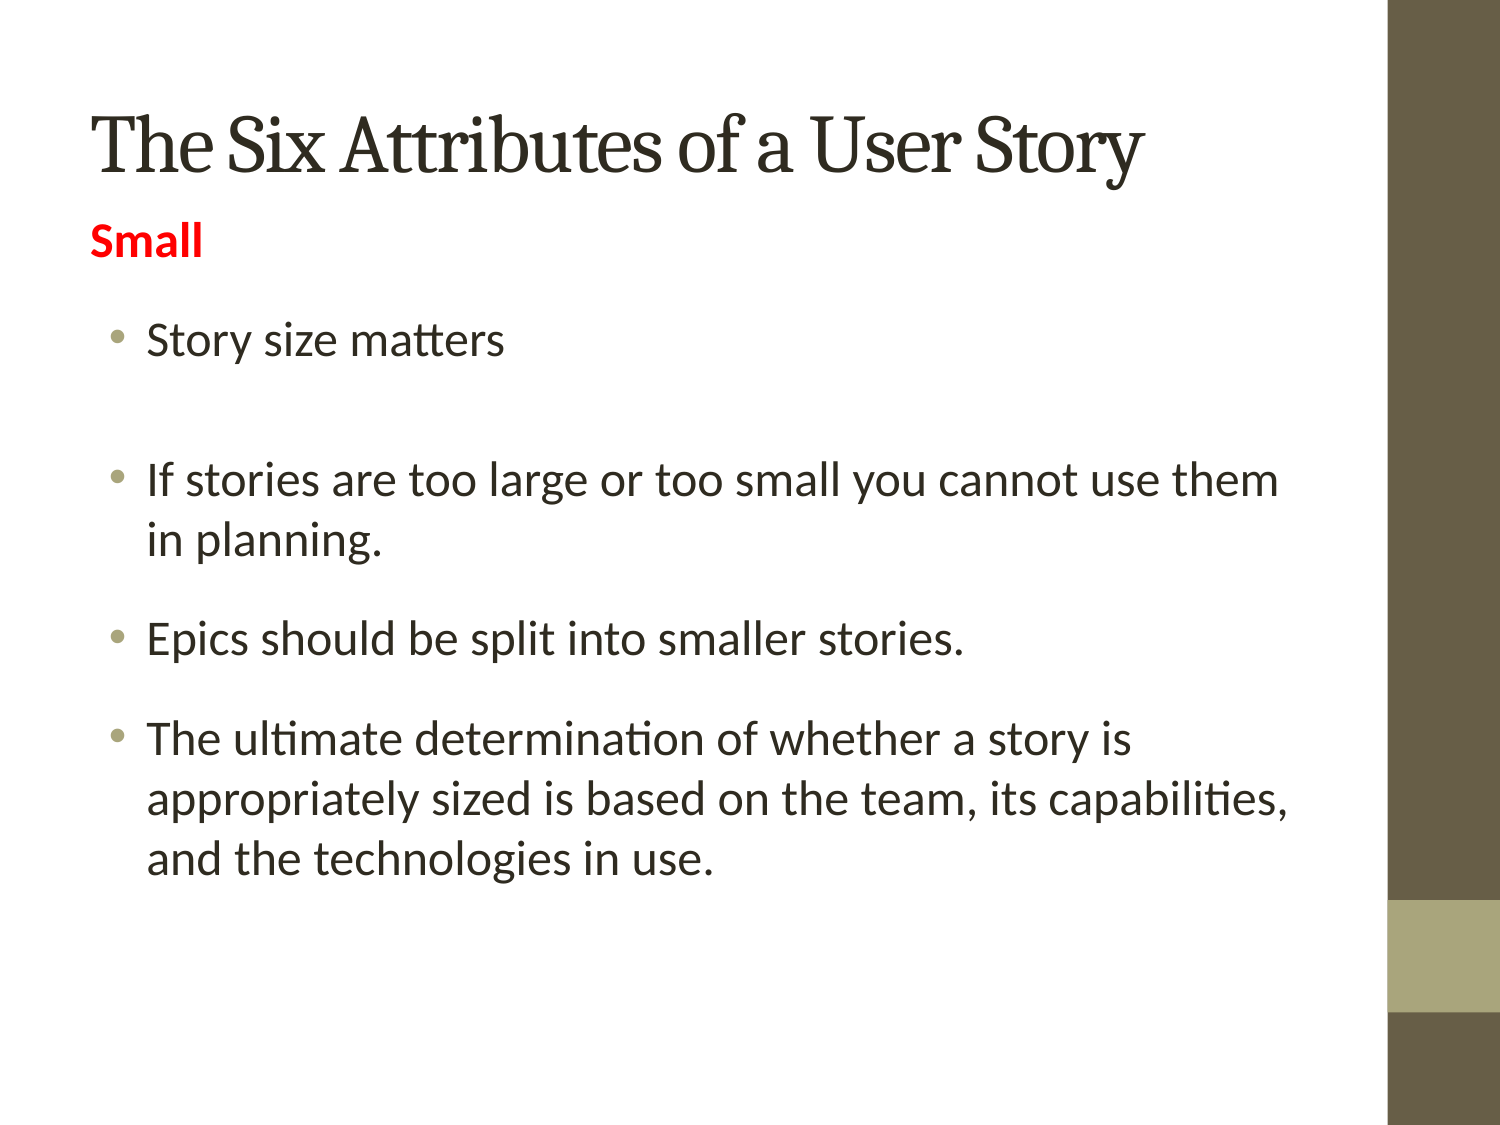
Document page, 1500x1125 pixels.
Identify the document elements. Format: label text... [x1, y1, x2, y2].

list Small Story size matters If stories are too large or too small you cannot use them in planning. Epics should be split into smaller stories. The ultimate determination of whether a story is appropriately sized is based on the team, its capabilities, and the technologies in use. [75, 200, 1325, 1050]
title The Six Attributes of a User Story [75, 45, 1325, 200]
